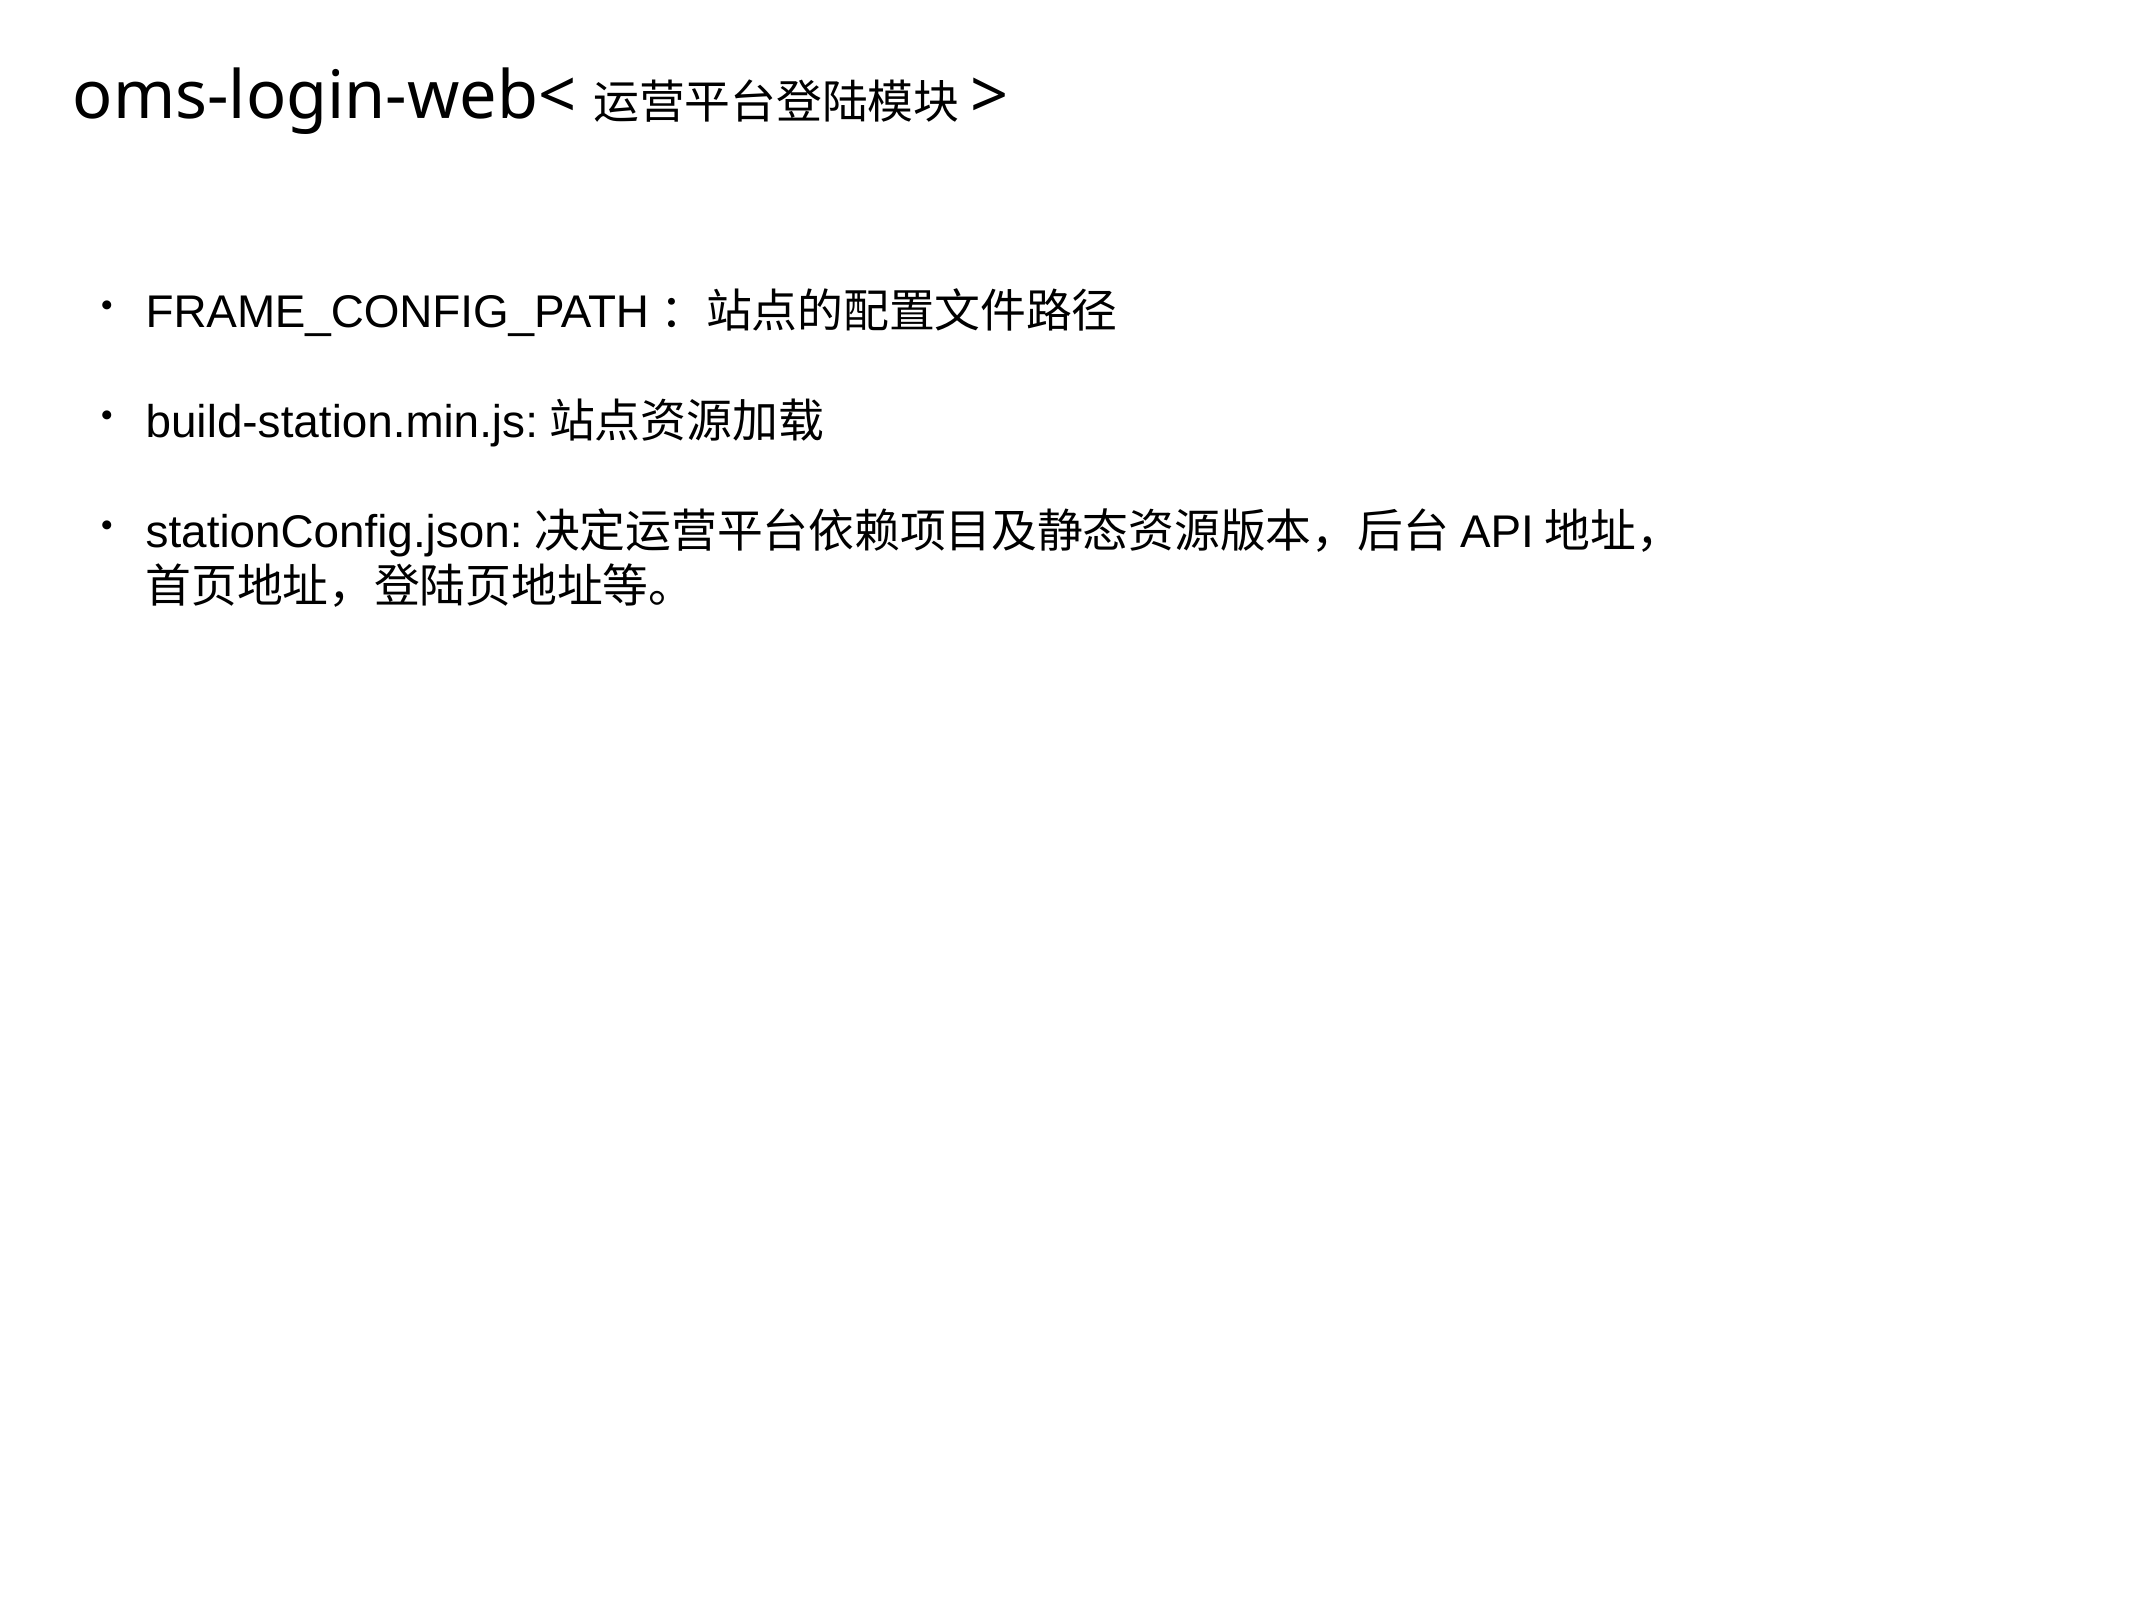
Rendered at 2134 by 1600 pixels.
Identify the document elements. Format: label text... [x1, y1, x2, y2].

text_box FRAME_CONFIG_PATH：站点的配置文件路径 build-station.min.js:站点资源加载 stationConfig.json:决定运营平台依赖项目及静态资源版本，后台API地址，首页地址，登陆页地址等。 [92, 273, 1691, 977]
text_box oms-login-web<运营平台登陆模块> [64, 43, 1753, 230]
